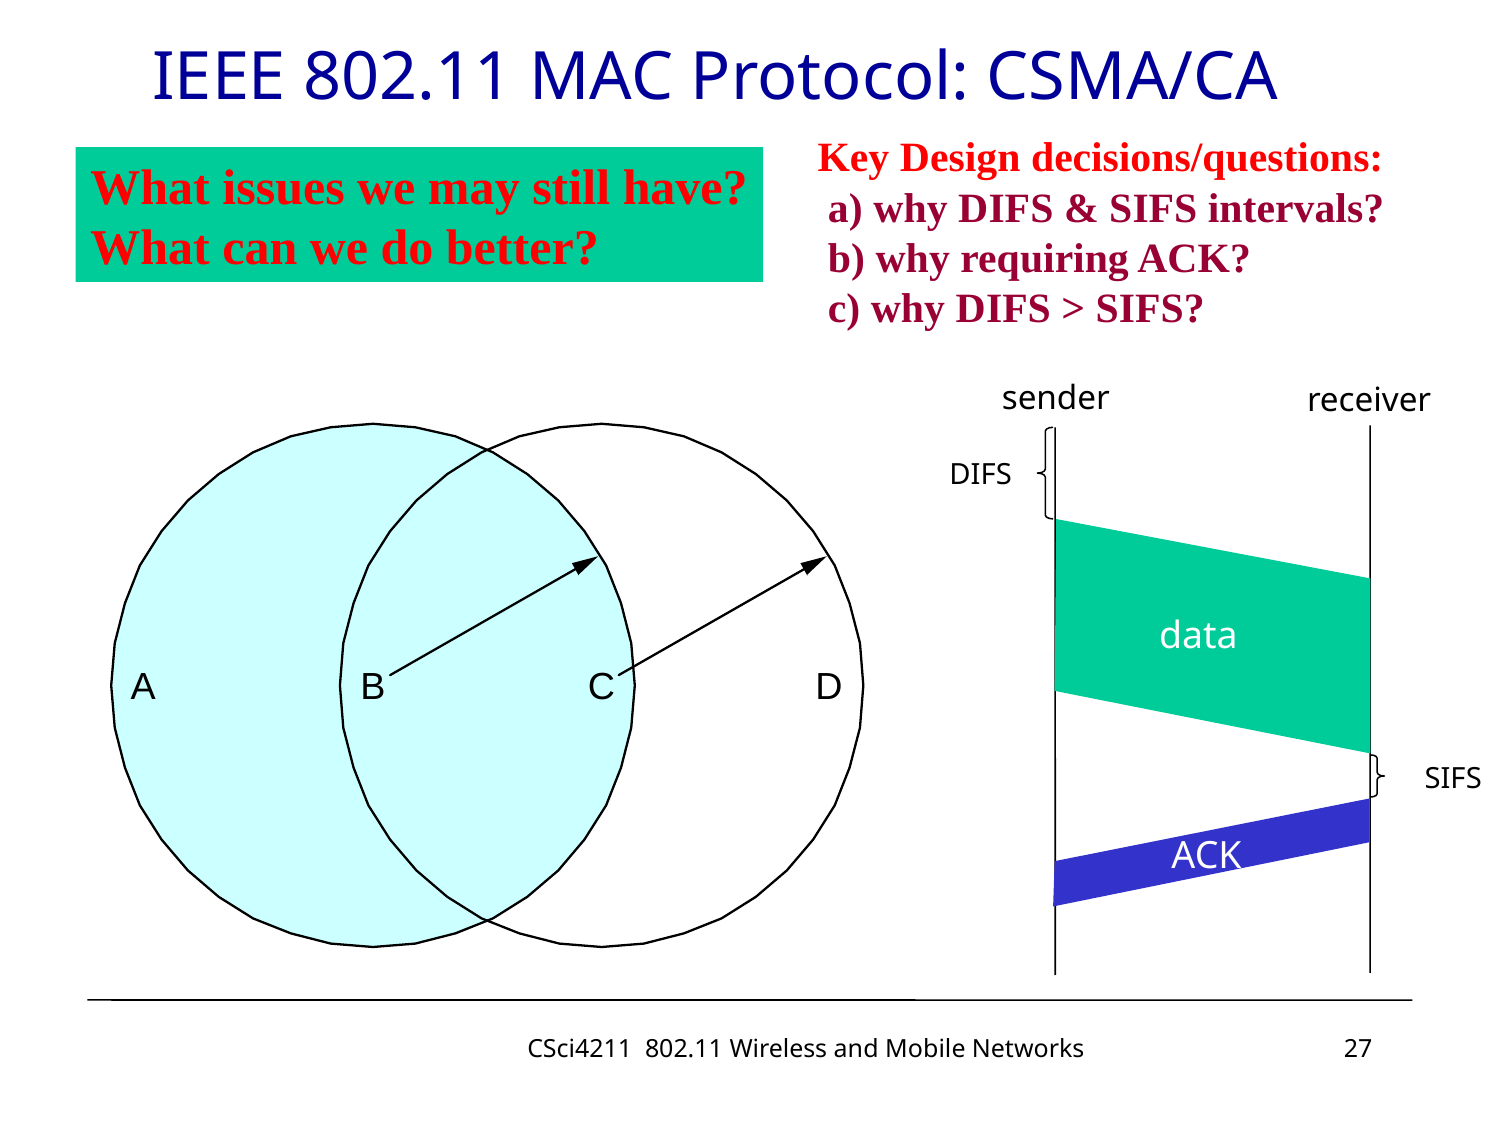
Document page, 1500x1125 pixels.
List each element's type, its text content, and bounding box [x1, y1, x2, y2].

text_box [1052, 798, 1369, 907]
title IEEE 802.11 MAC Protocol: CSMA/CA [78, 0, 1354, 167]
text_box [1370, 755, 1385, 798]
text_box SIFS [1409, 752, 1497, 803]
slide_number 27 [1113, 1024, 1388, 1101]
text_box receiver [1292, 398, 1447, 425]
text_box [927, 426, 1054, 520]
text_box What issues we may still have? What can we do better? [75, 147, 764, 282]
picture [107, 417, 866, 952]
text_box sender [987, 398, 1125, 424]
footer CSci4211 802.11 Wireless and Mobile Networks [499, 1024, 1113, 1101]
text_box Key Design decisions/questions: a) why DIFS & SIFS intervals? b) why requiring ACK? c) why DIFS > SIFS? [802, 122, 1500, 398]
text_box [1054, 518, 1371, 754]
